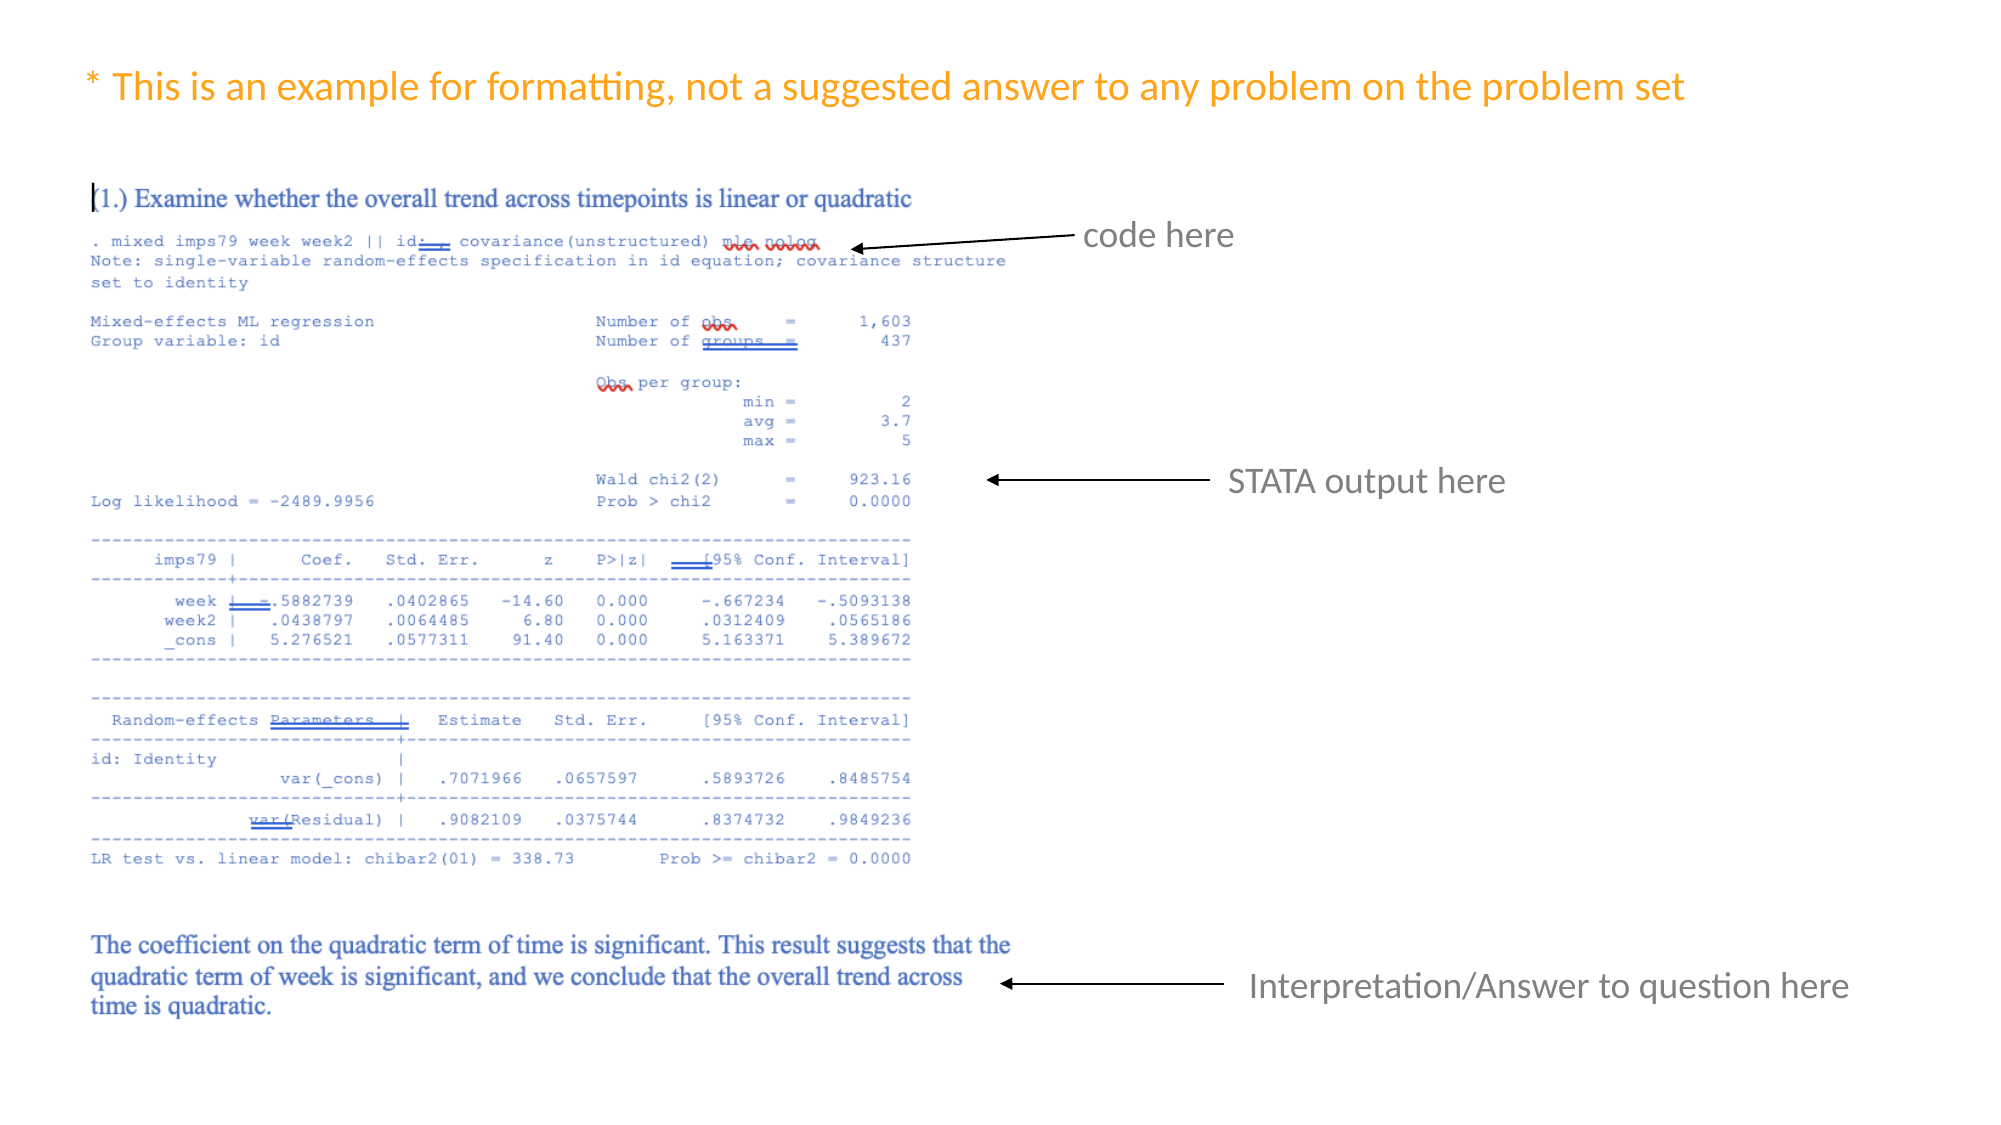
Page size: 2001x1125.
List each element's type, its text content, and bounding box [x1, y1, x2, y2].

text_box * This is an example for formatting, not a suggested answer to any problem on the problem set [67, 51, 1846, 117]
picture [58, 144, 1037, 1041]
text_box Interpretation/Answer to question here [1234, 953, 1870, 1014]
text_box STATA output here [1213, 448, 1546, 509]
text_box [850, 235, 1075, 250]
text_box code here [1068, 202, 1352, 307]
